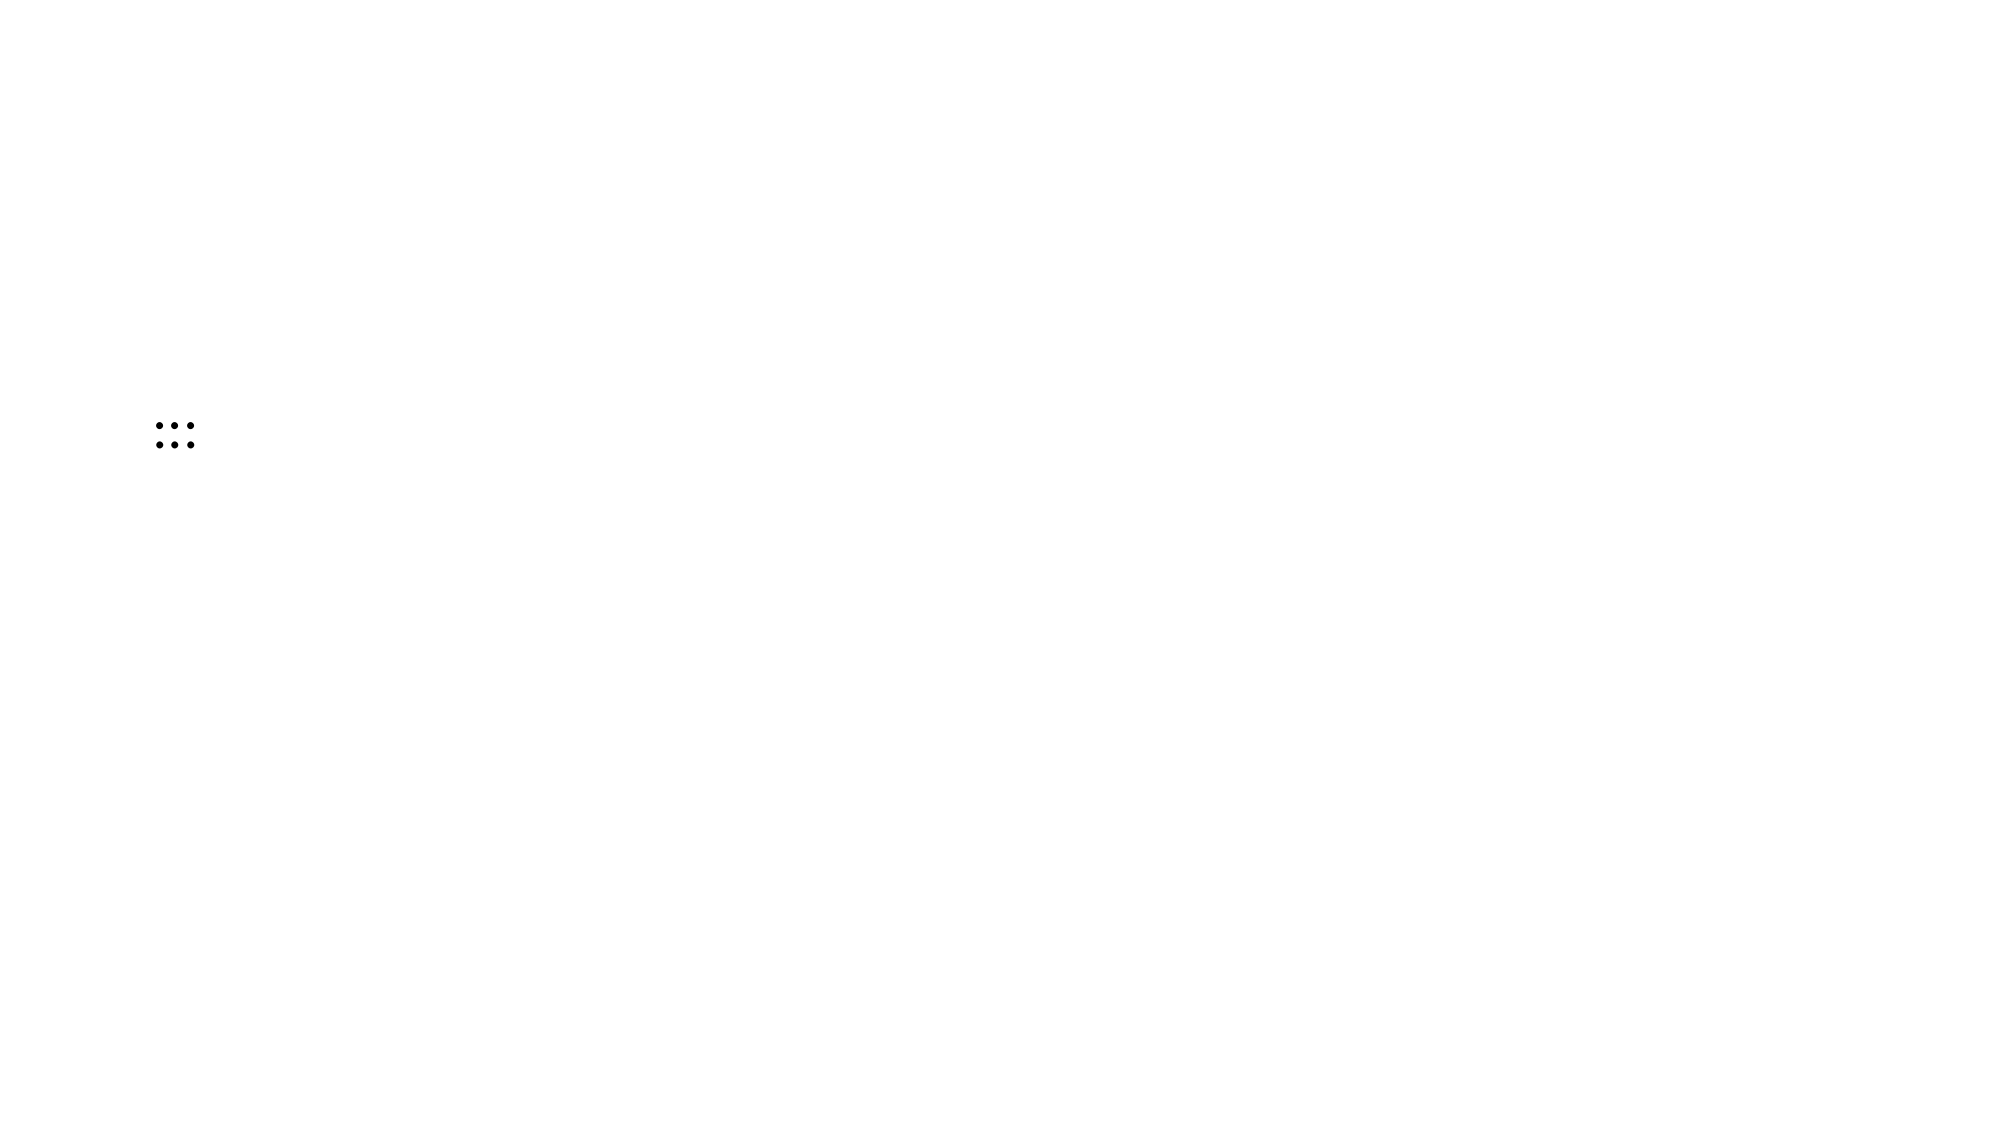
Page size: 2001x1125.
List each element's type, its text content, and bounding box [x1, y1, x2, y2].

list ::: [137, 299, 1863, 1014]
